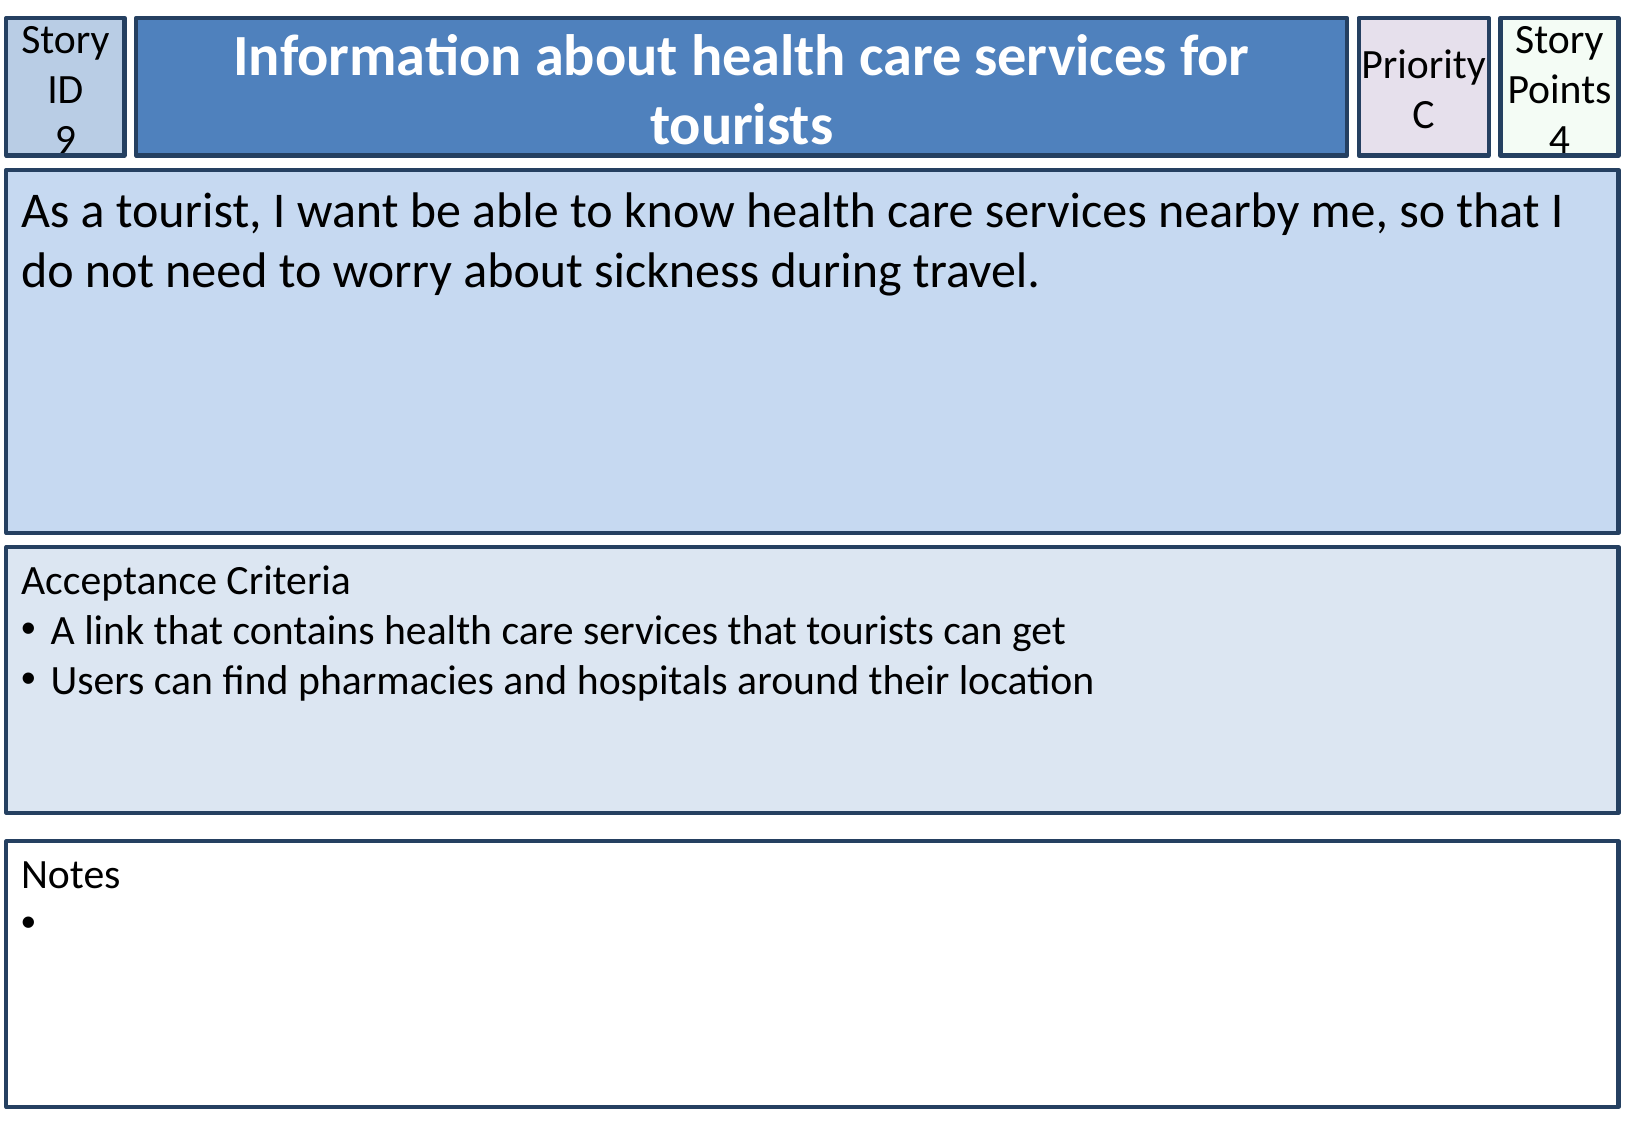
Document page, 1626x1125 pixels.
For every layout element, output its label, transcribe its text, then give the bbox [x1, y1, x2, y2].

text_box As a tourist, I want be able to know health care services nearby me, so that I do not need to worry about sickness during travel. [4, 168, 1621, 535]
text_box Acceptance Criteria A link that contains health care services that tourists can get Users can find pharmacies and hospitals around their location [4, 545, 1621, 815]
text_box Information about health care services for tourists [134, 16, 1349, 158]
text_box Priority C [1357, 16, 1491, 158]
text_box Story ID 9 [4, 16, 127, 158]
text_box Story Points 4 [1498, 16, 1621, 158]
text_box Notes [4, 839, 1621, 1109]
